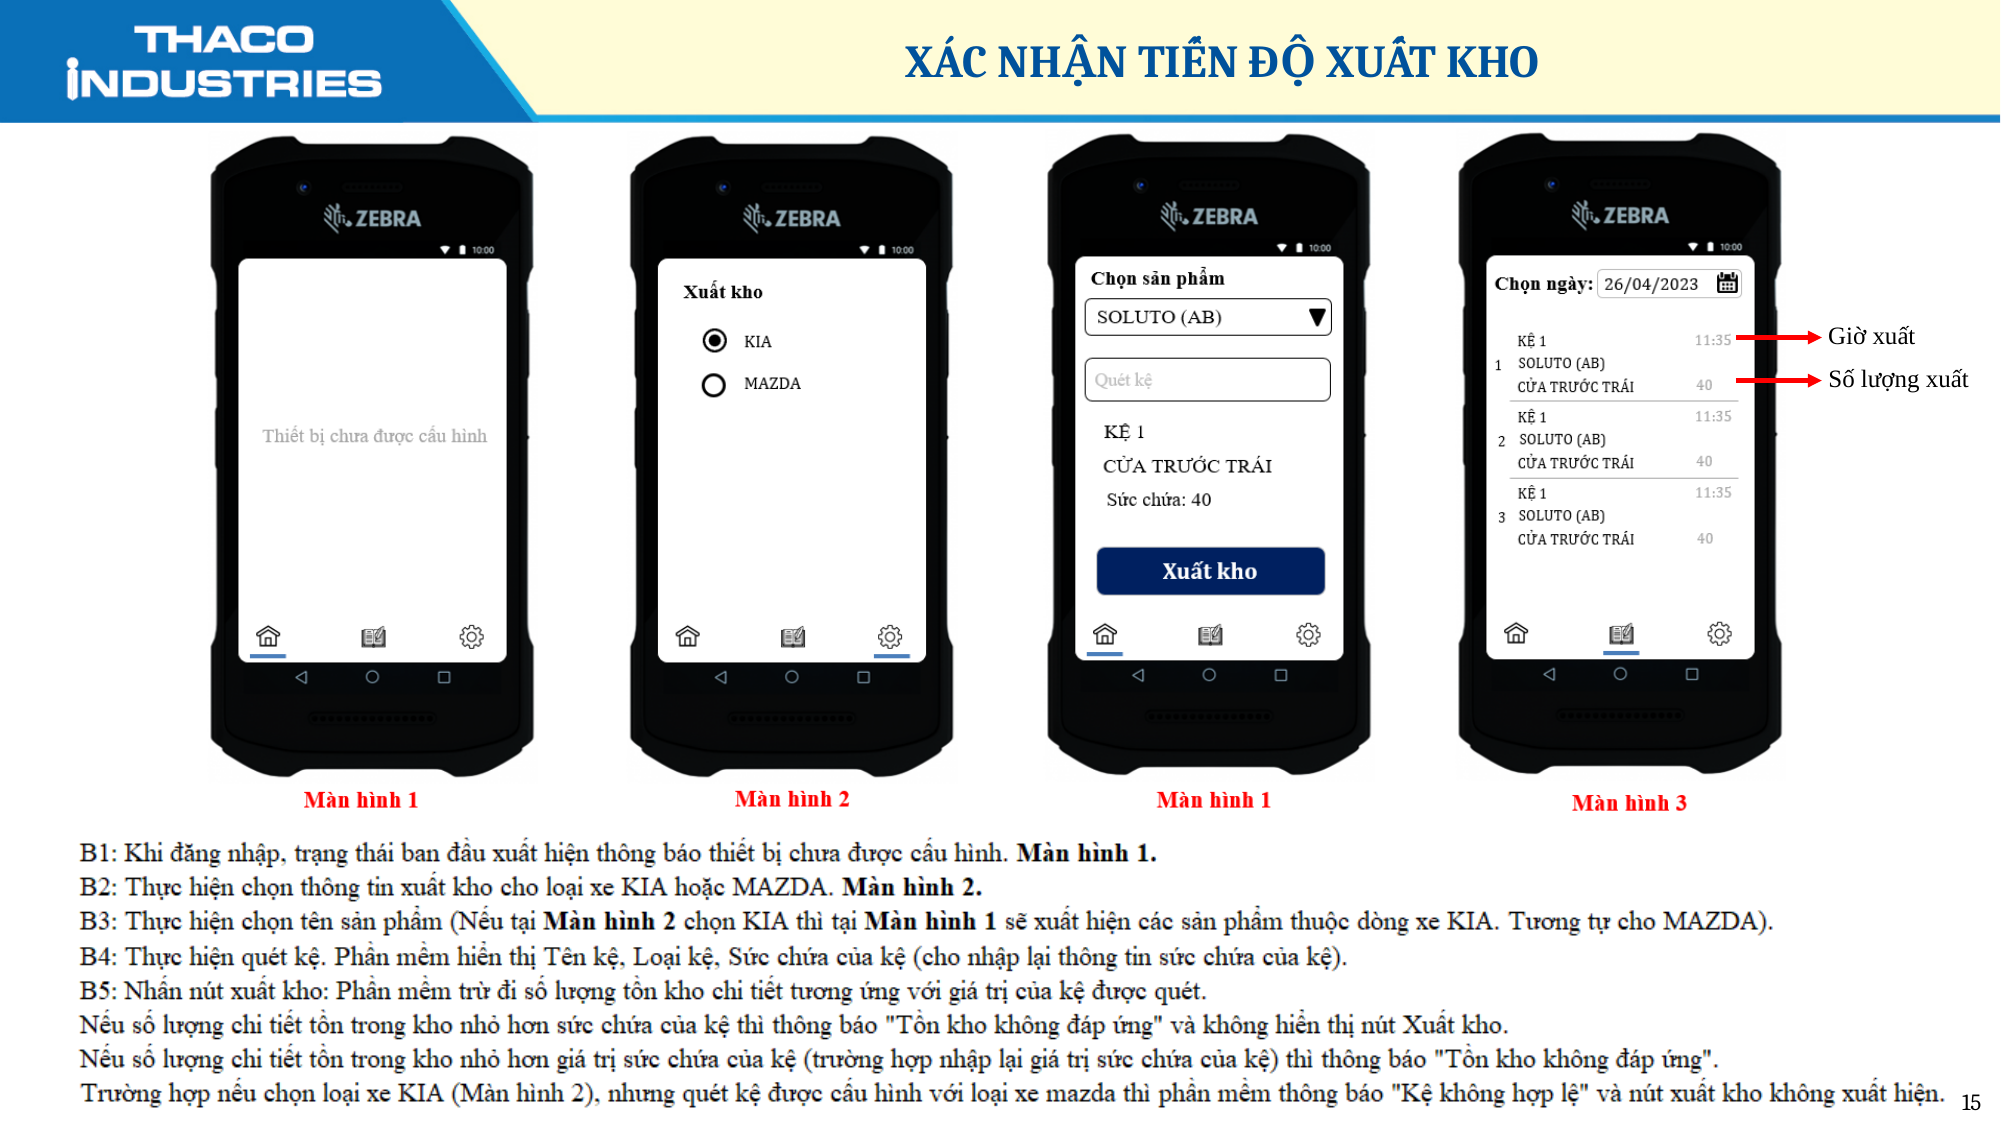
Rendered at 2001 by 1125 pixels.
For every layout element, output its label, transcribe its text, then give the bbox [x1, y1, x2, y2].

picture [0, 0, 2001, 1125]
text_box Số lượng xuất [1813, 355, 1984, 400]
text_box Giờ xuất [1813, 312, 1931, 355]
title XÁC NHẬN TIẾN ĐỘ XUẤT KHO [445, 0, 2000, 119]
